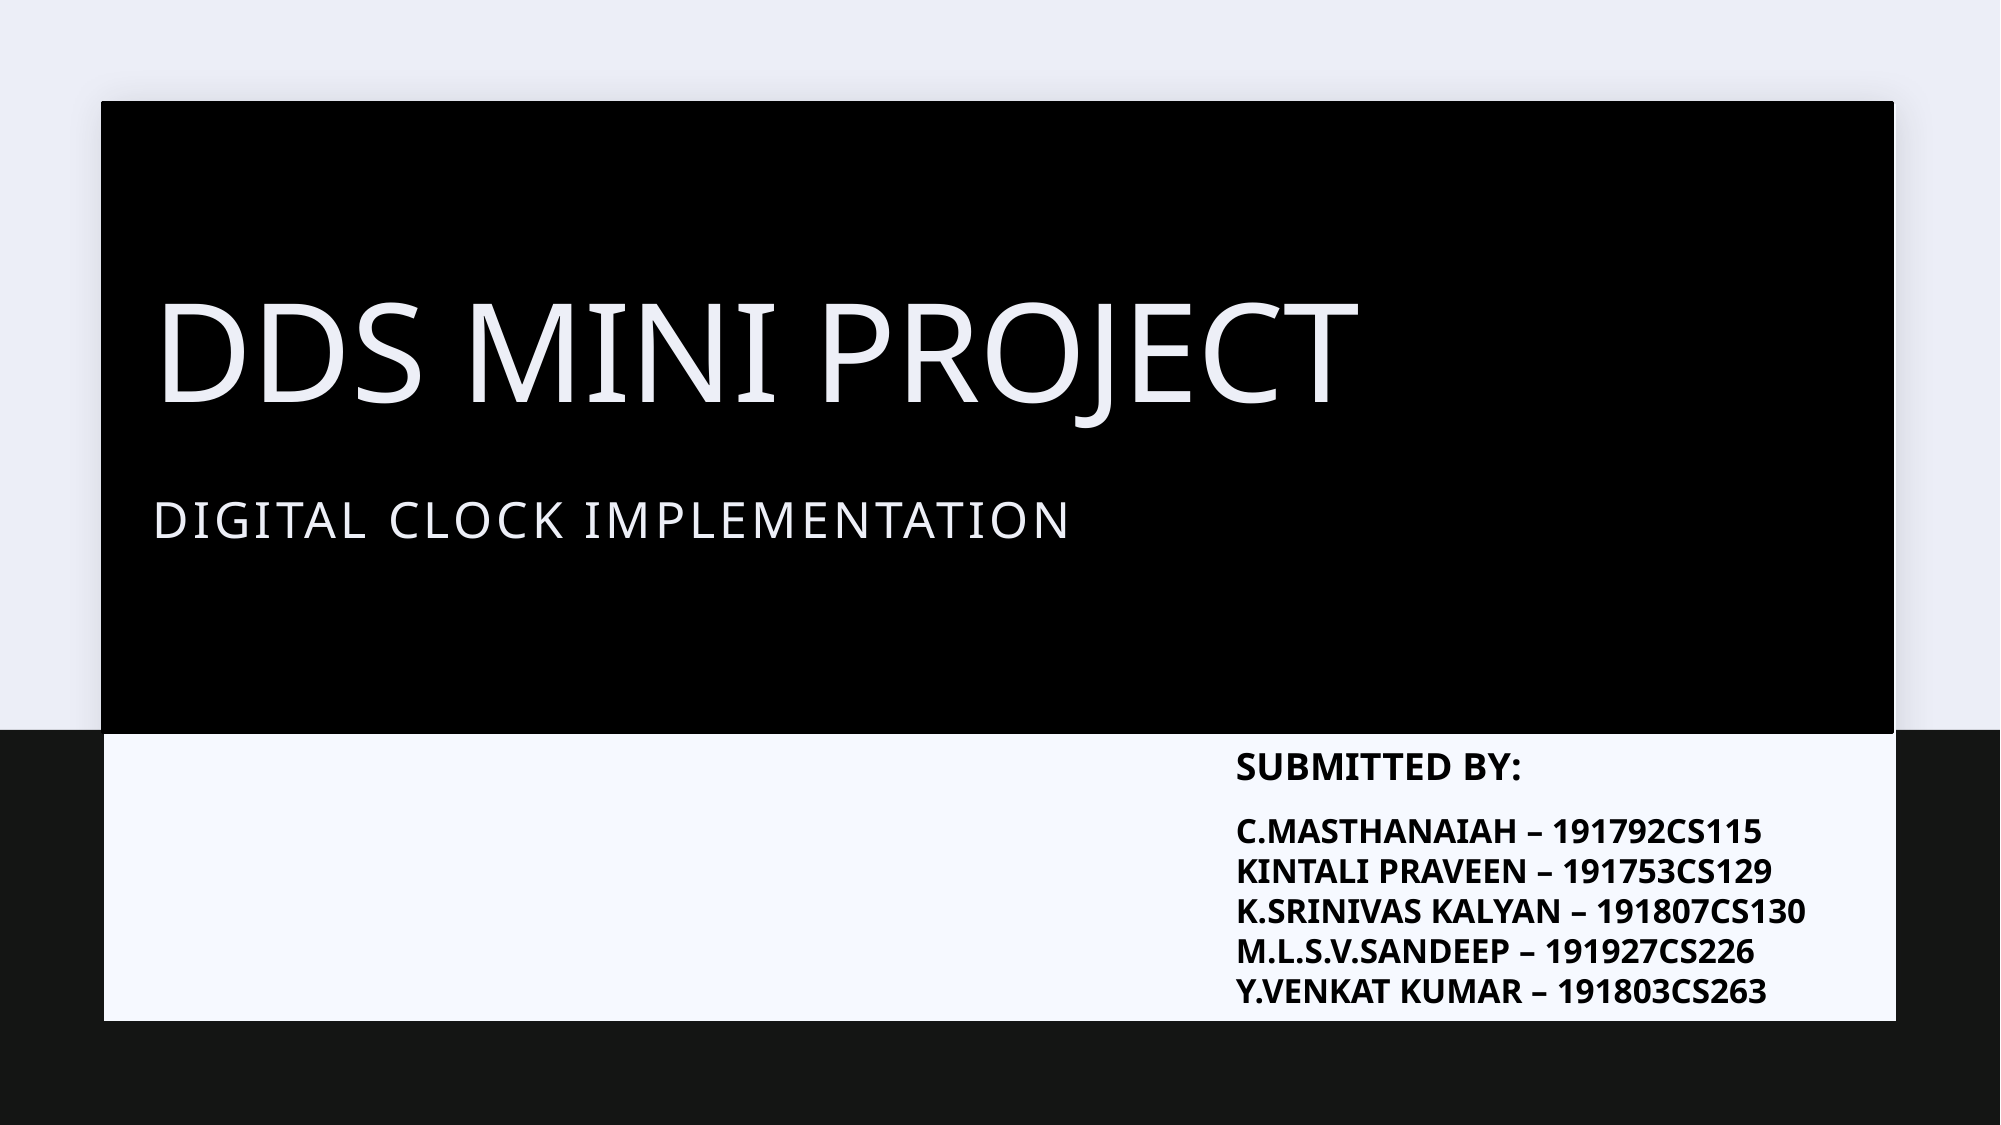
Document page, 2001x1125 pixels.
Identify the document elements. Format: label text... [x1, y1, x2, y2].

text_box [101, 101, 1894, 734]
text_box SUBMITTED BY: C.MASTHANAIAH – 191792CS115 KINTALI PRAVEEN – 191753CS129 K.SRINIVAS KALYAN – 191807CS130 M.L.S.V.SANDEEP – 191927CS226 Y.VENKAT KUMAR – 191803CS263 [1221, 735, 1893, 1018]
text_box DIGITAL CLOCK IMPLEMENTATION [137, 481, 1788, 669]
text_box DDS MINI PROJECT [137, 65, 1788, 440]
